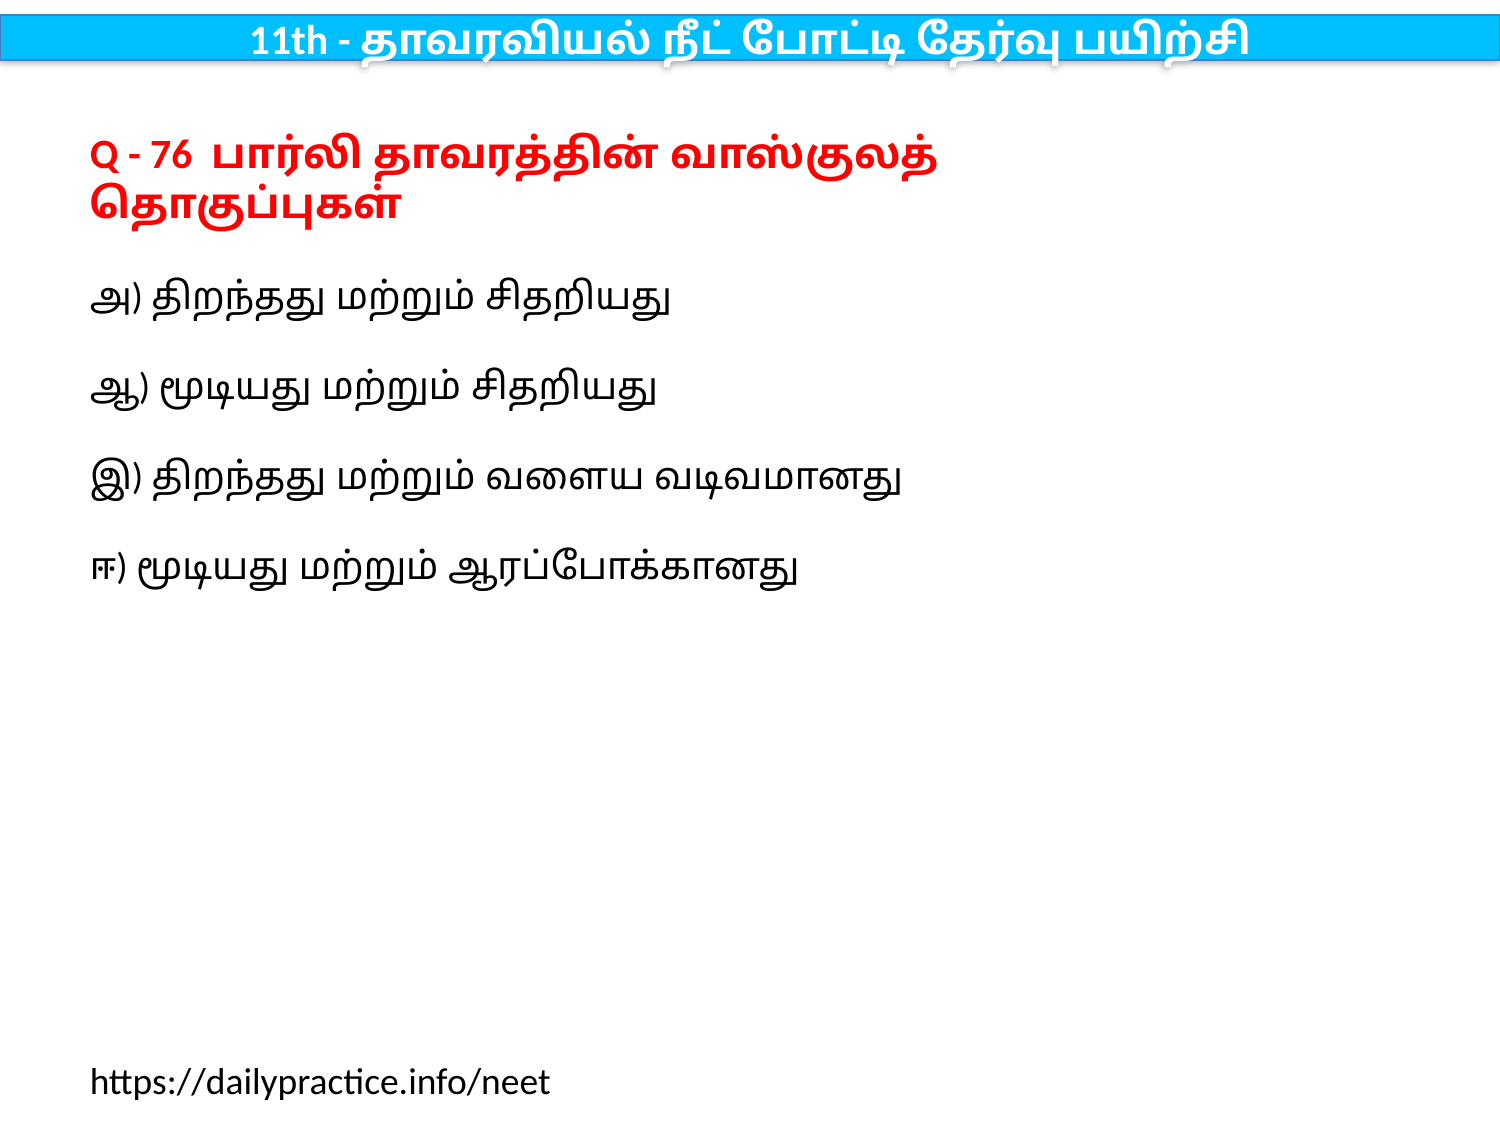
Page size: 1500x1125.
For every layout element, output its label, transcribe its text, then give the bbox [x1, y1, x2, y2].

text_box 11th - தாவரவியல் நீட் போட்டி தேர்வு பயிற்சி [0, 14, 1500, 61]
text_box https://dailypractice.info/neet [74, 1049, 675, 1110]
text_box Q - 76 பார்லி தாவரத்தின் வாஸ்குலத் தொகுப்புகள் அ) திறந்தது மற்றும் சிதறியது ஆ) மூடியது மற்றும் சிதறியது இ) திறந்தது மற்றும் வளைய வடிவமானது ஈ) மூடியது மற்றும் ஆரப்போக்கானது [74, 74, 1275, 595]
